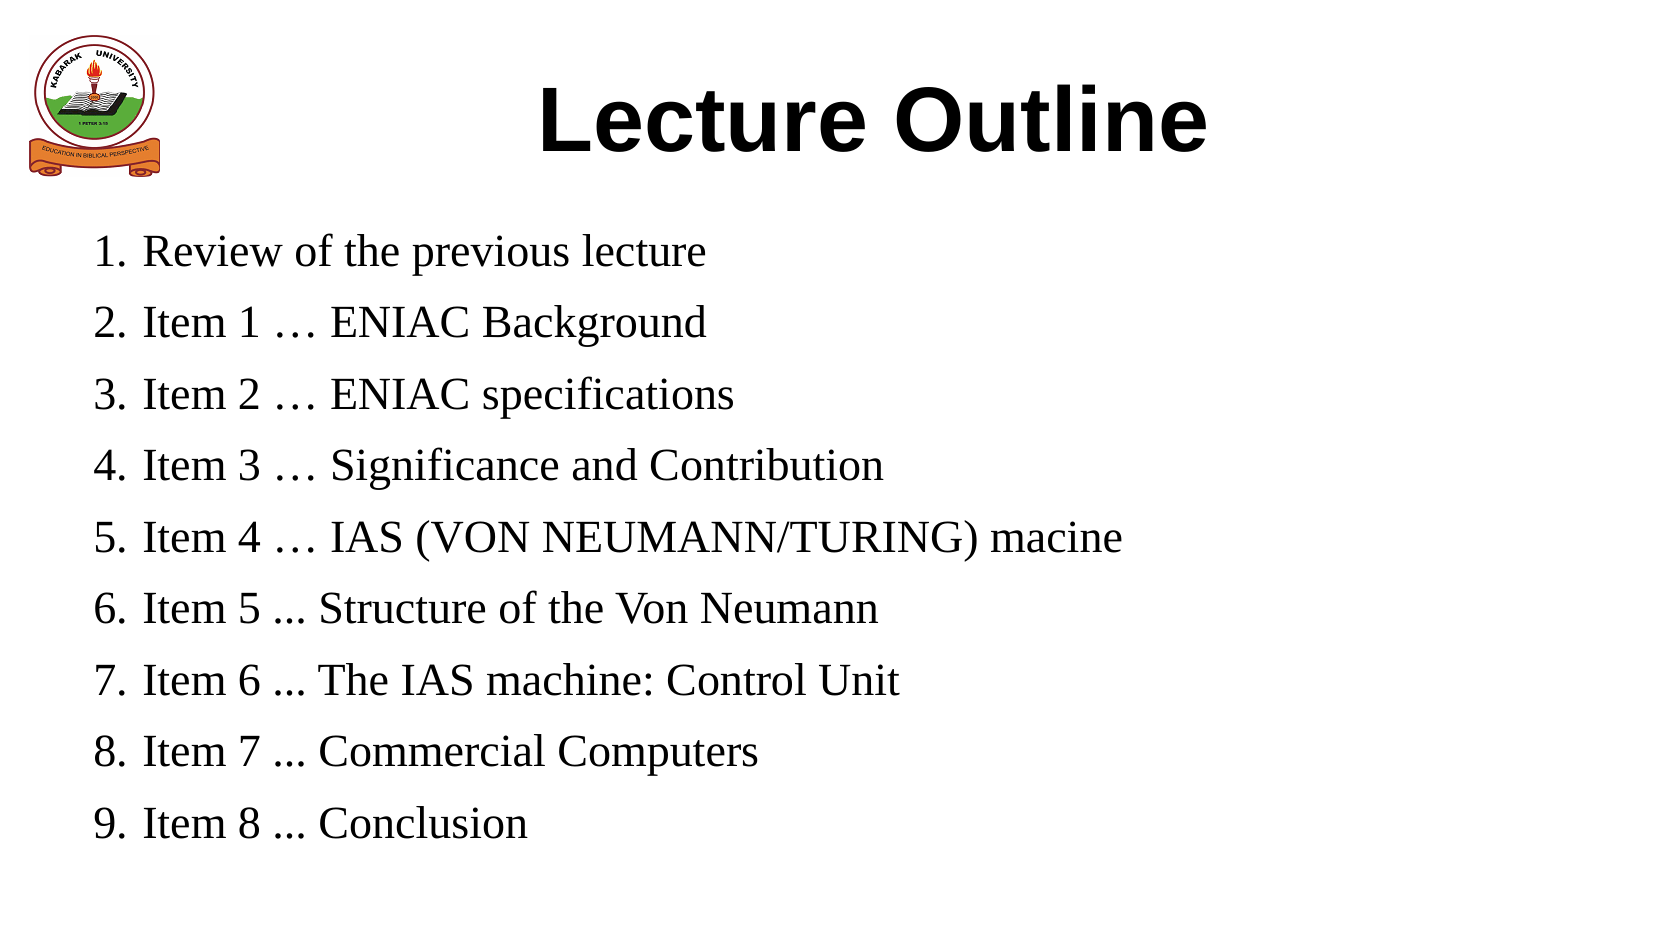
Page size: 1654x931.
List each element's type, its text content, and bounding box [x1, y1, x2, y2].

text_box Lecture Outline [177, 36, 1571, 193]
picture [29, 35, 160, 177]
text_box Review of the previous lecture Item 1 … ENIAC Background Item 2 … ENIAC specifications Item 3 … Significance and Contribution Item 4 … IAS (VON NEUMANN/TURING) macine Item 5 ... Structure of the Von Neumann Item 6 ... The IAS machine: Control Unit Item 7 ... Commercial Computers Item 8 ... Conclusion [82, 217, 1571, 851]
